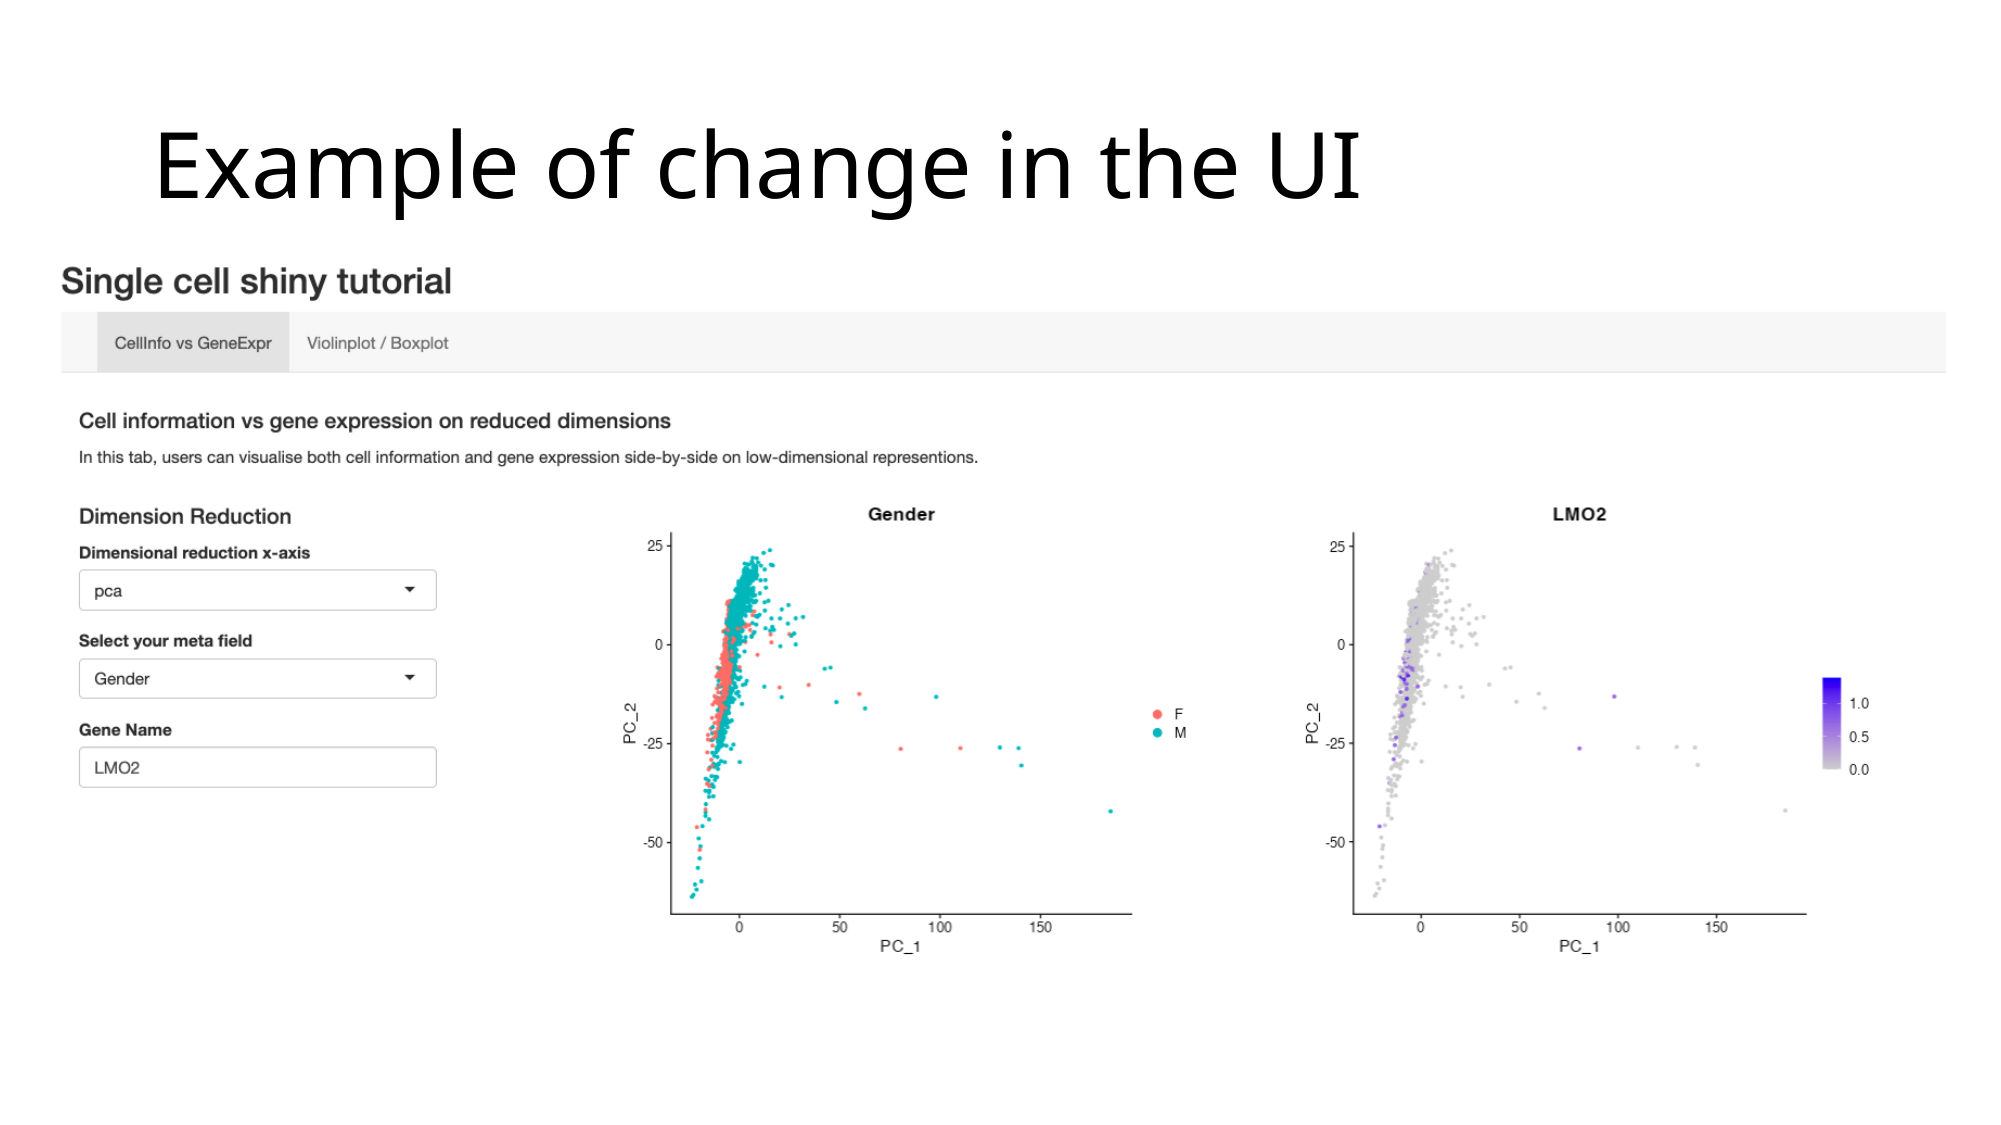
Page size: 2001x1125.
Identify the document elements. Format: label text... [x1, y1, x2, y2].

picture [54, 250, 1946, 1066]
title Example of change in the UI [137, 59, 1863, 250]
